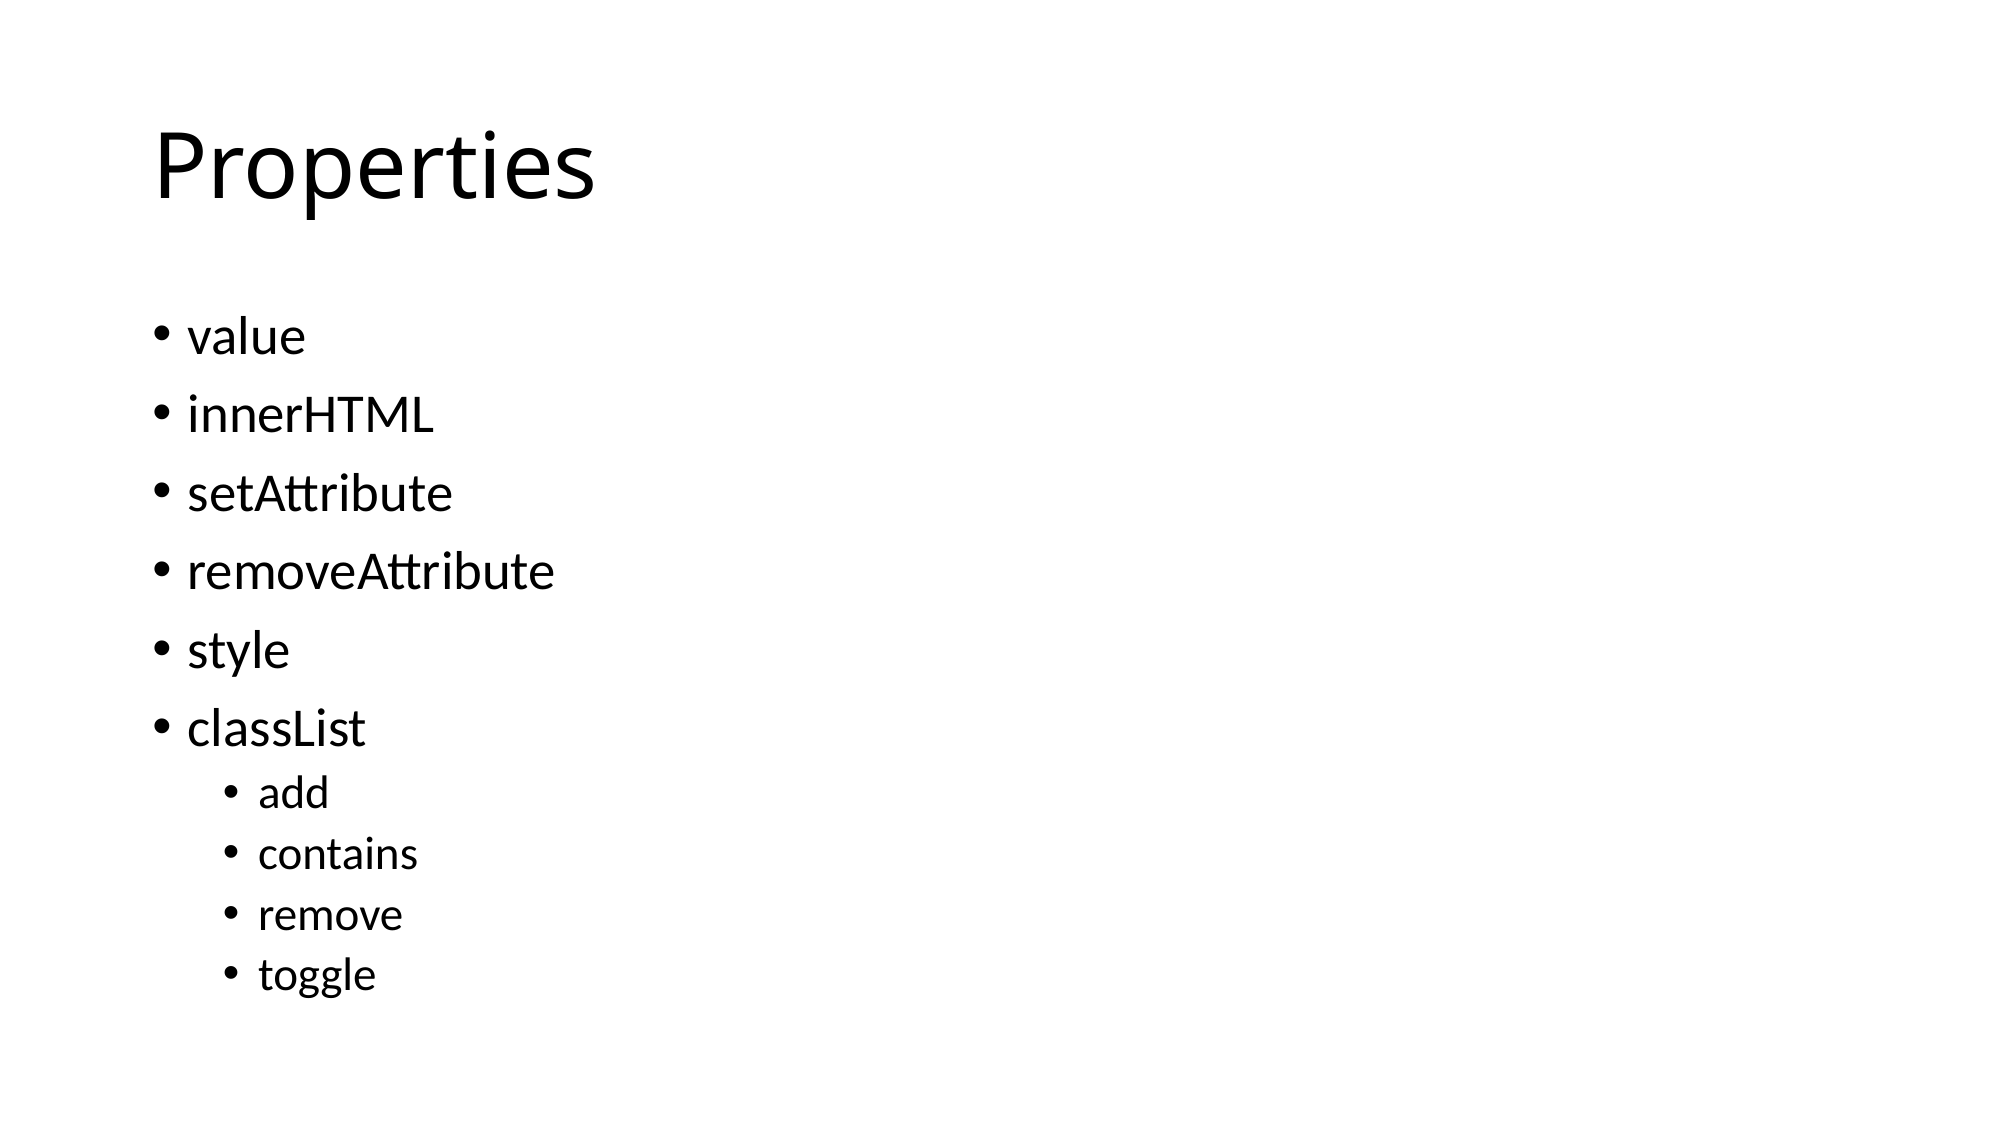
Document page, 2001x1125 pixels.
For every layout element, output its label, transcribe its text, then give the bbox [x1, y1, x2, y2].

list value innerHTML setAttribute removeAttribute style classList add contains remove toggle [137, 299, 1863, 1014]
title Properties [137, 59, 1863, 278]
